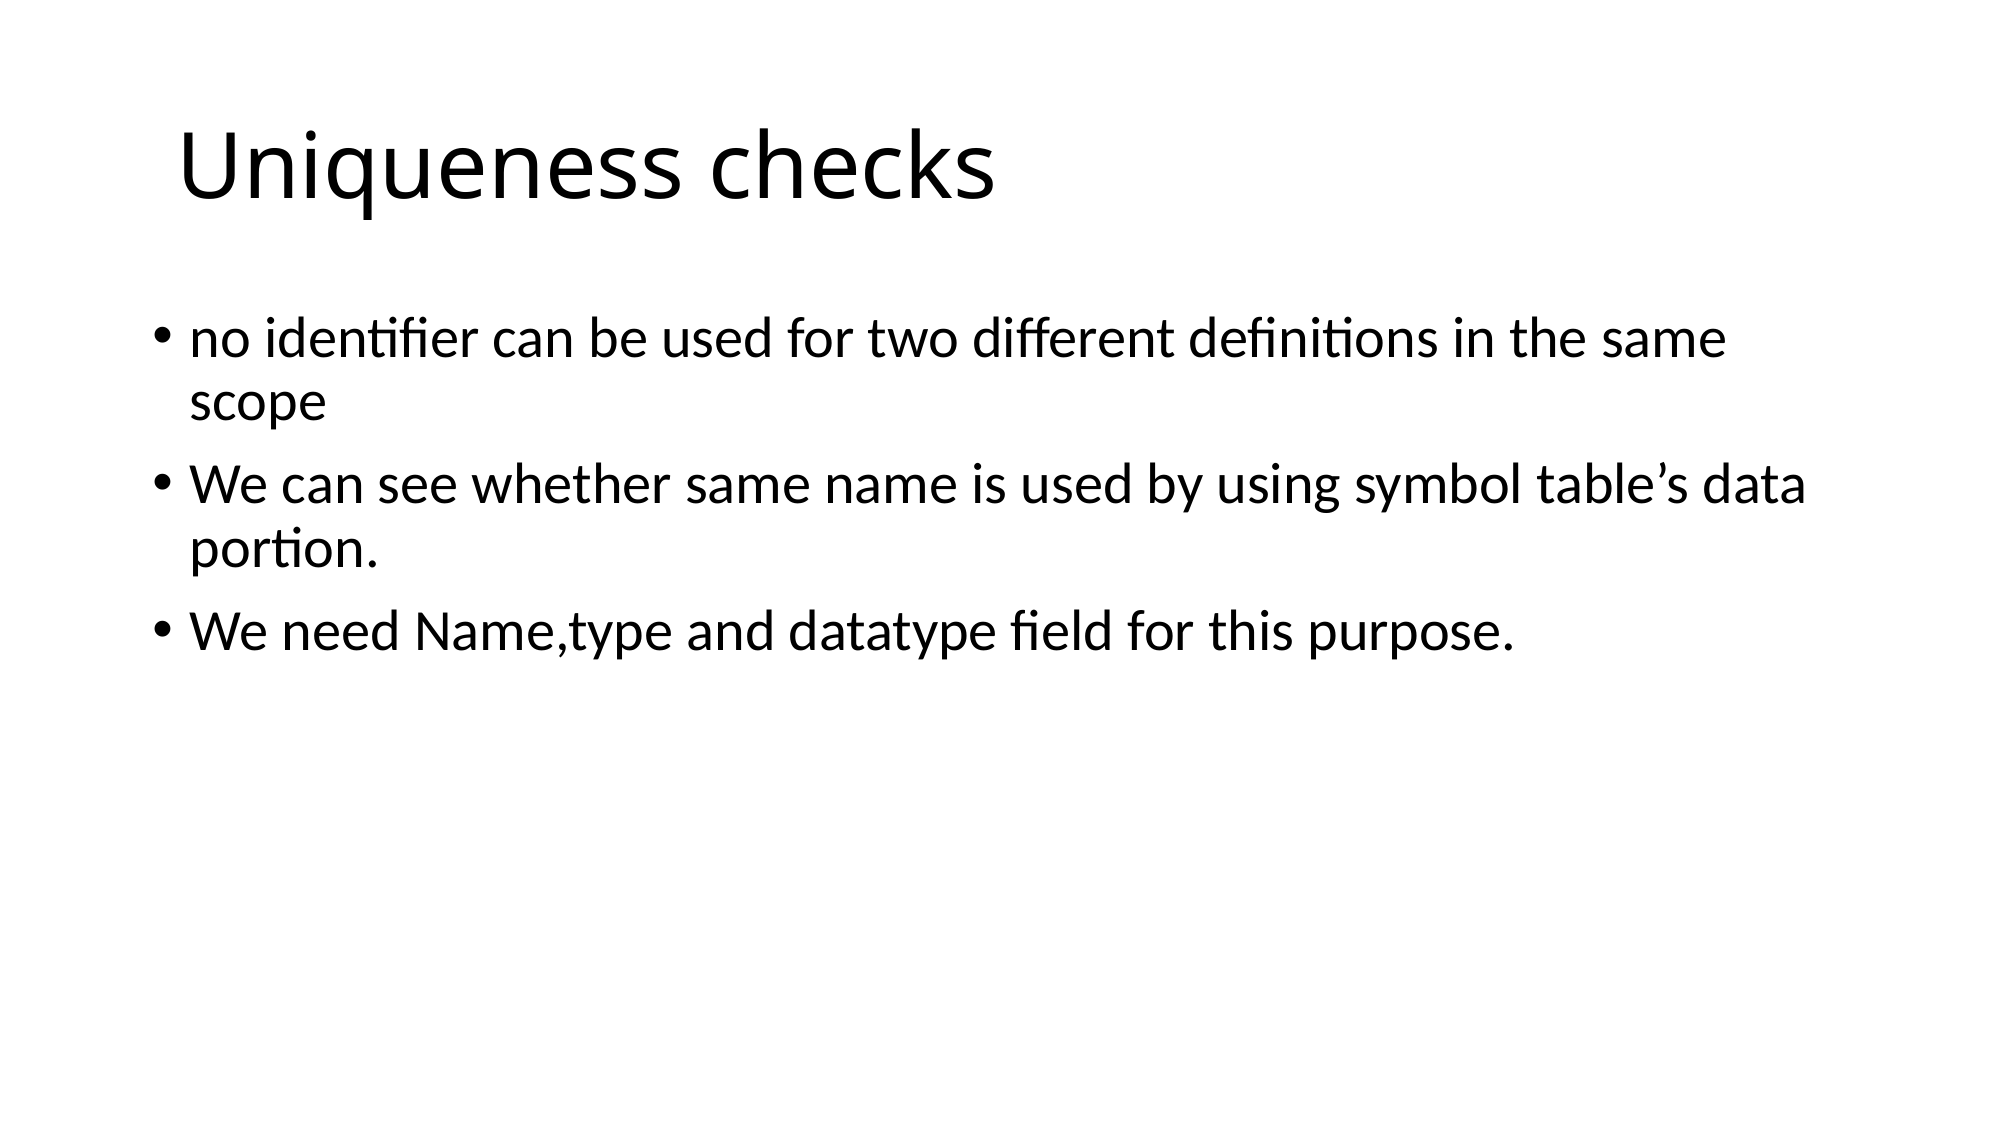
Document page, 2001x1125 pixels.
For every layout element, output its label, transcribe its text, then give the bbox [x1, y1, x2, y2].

title Uniqueness checks [137, 59, 1863, 278]
list no identifier can be used for two different definitions in the same scope We can see whether same name is used by using symbol table’s data portion. We need Name,type and datatype field for this purpose. [137, 299, 1863, 1014]
